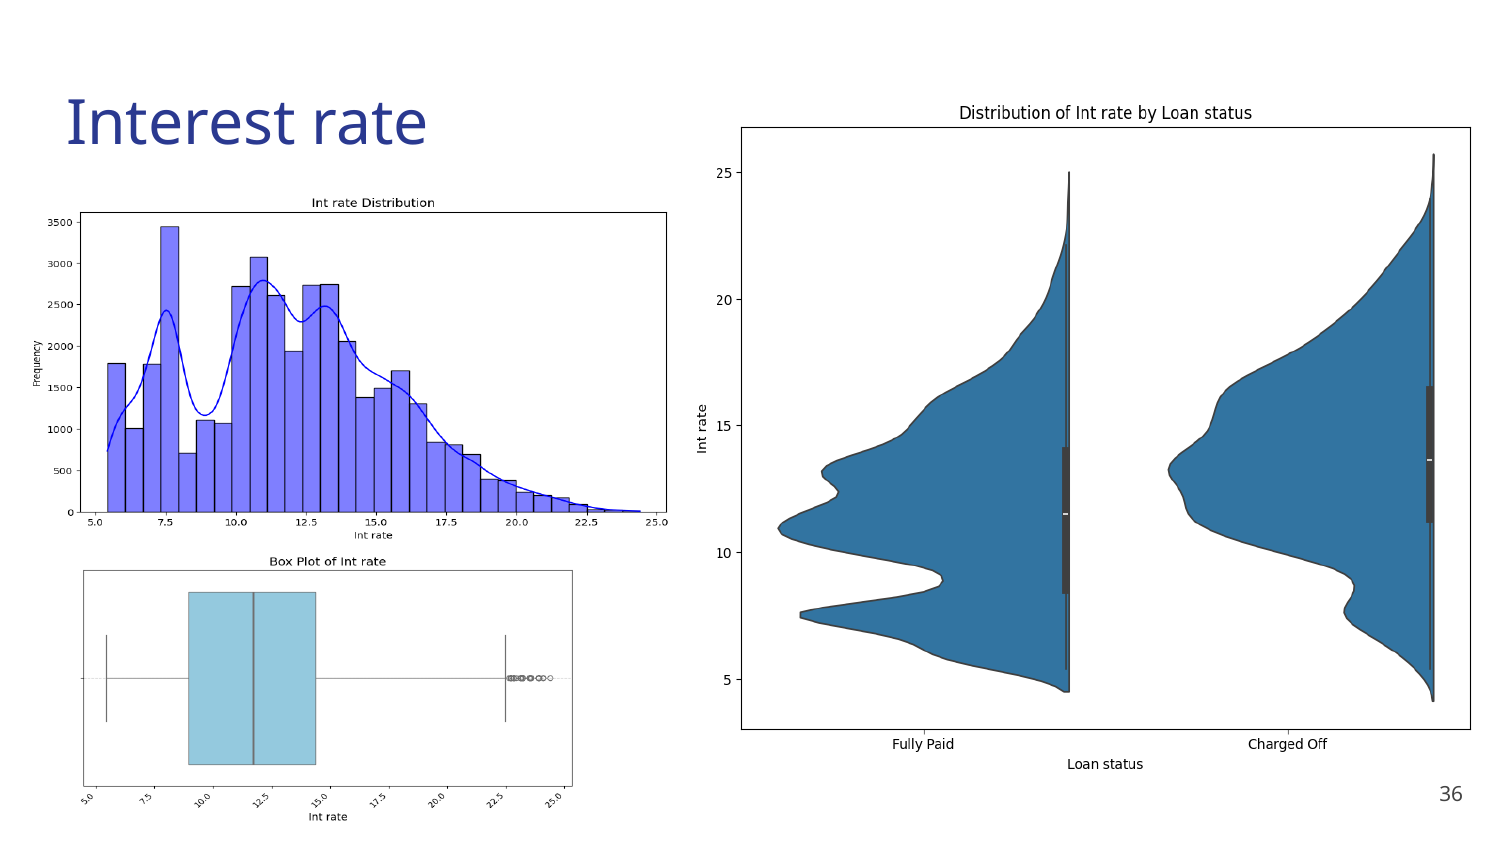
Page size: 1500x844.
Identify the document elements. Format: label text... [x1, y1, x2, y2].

picture [24, 191, 675, 546]
picture [686, 94, 1479, 780]
title Interest rate [51, 67, 1449, 167]
picture [73, 551, 579, 828]
slide_number ‹#› [1387, 788, 1478, 828]
